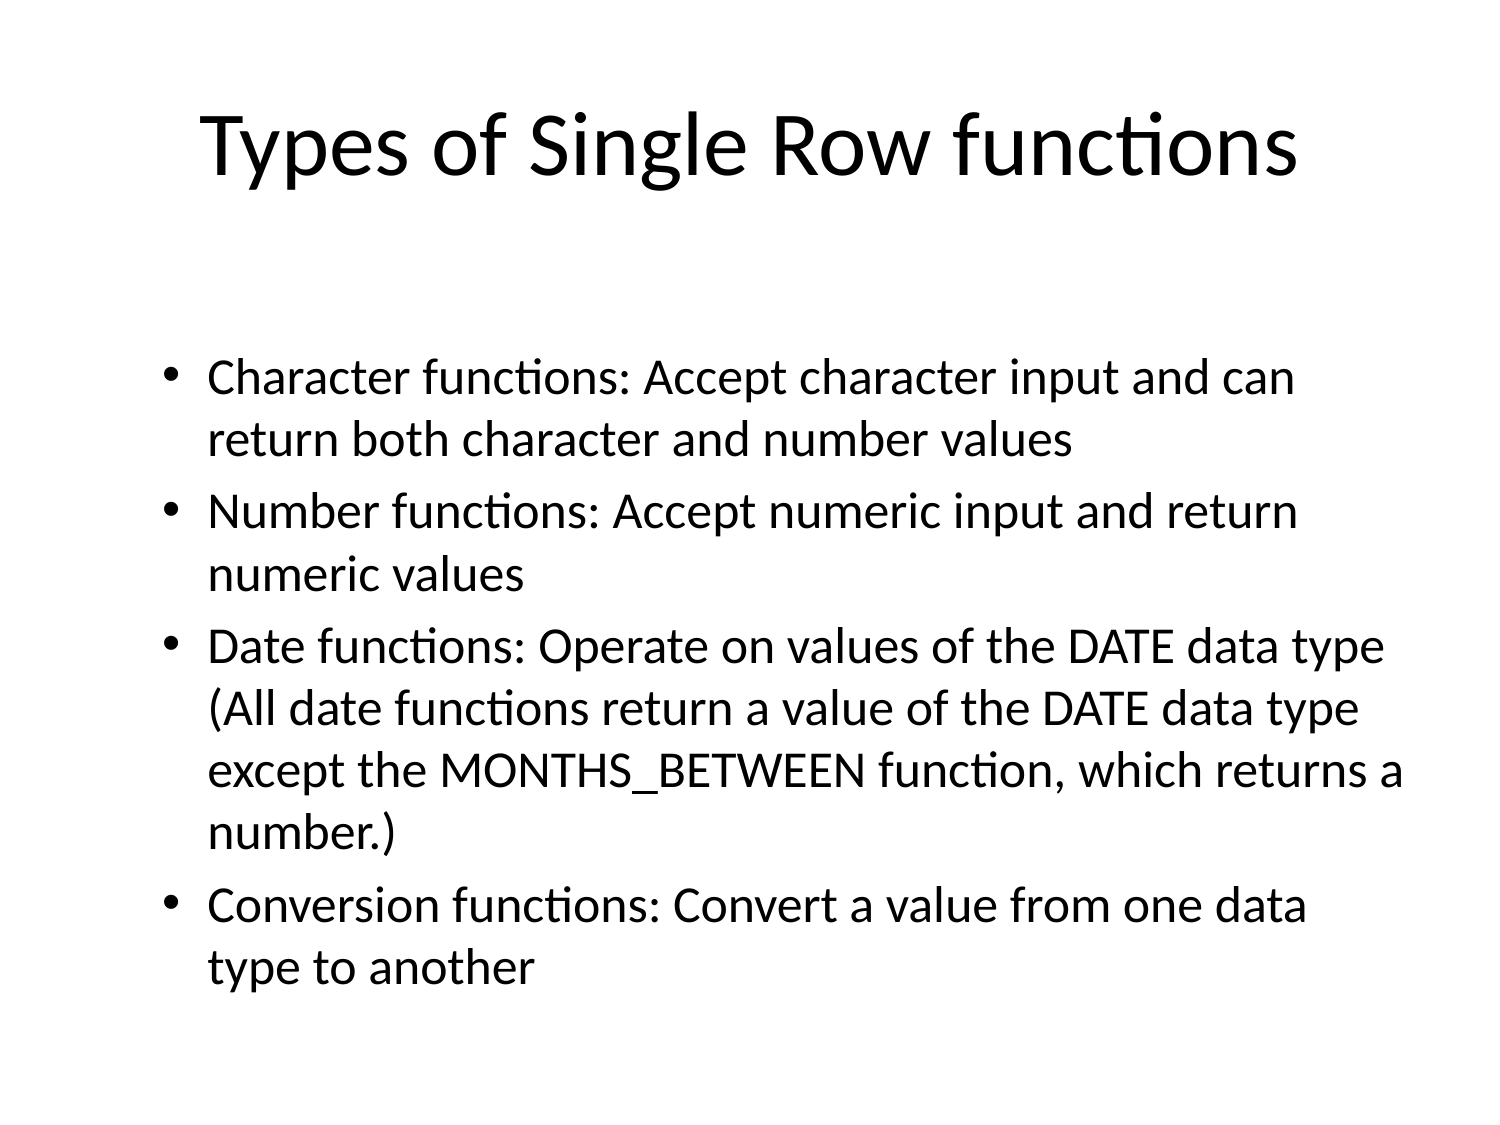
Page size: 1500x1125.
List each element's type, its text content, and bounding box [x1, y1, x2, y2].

list Character functions: Accept character input and can return both character and number values Number functions: Accept numeric input and return numeric values Date functions: Operate on values of the DATE data type (All date functions return a value of the DATE data type except the MONTHS_BETWEEN function, which returns a number.) Conversion functions: Convert a value from one data type to another [75, 262, 1425, 1005]
title Types of Single Row functions [75, 45, 1425, 233]
